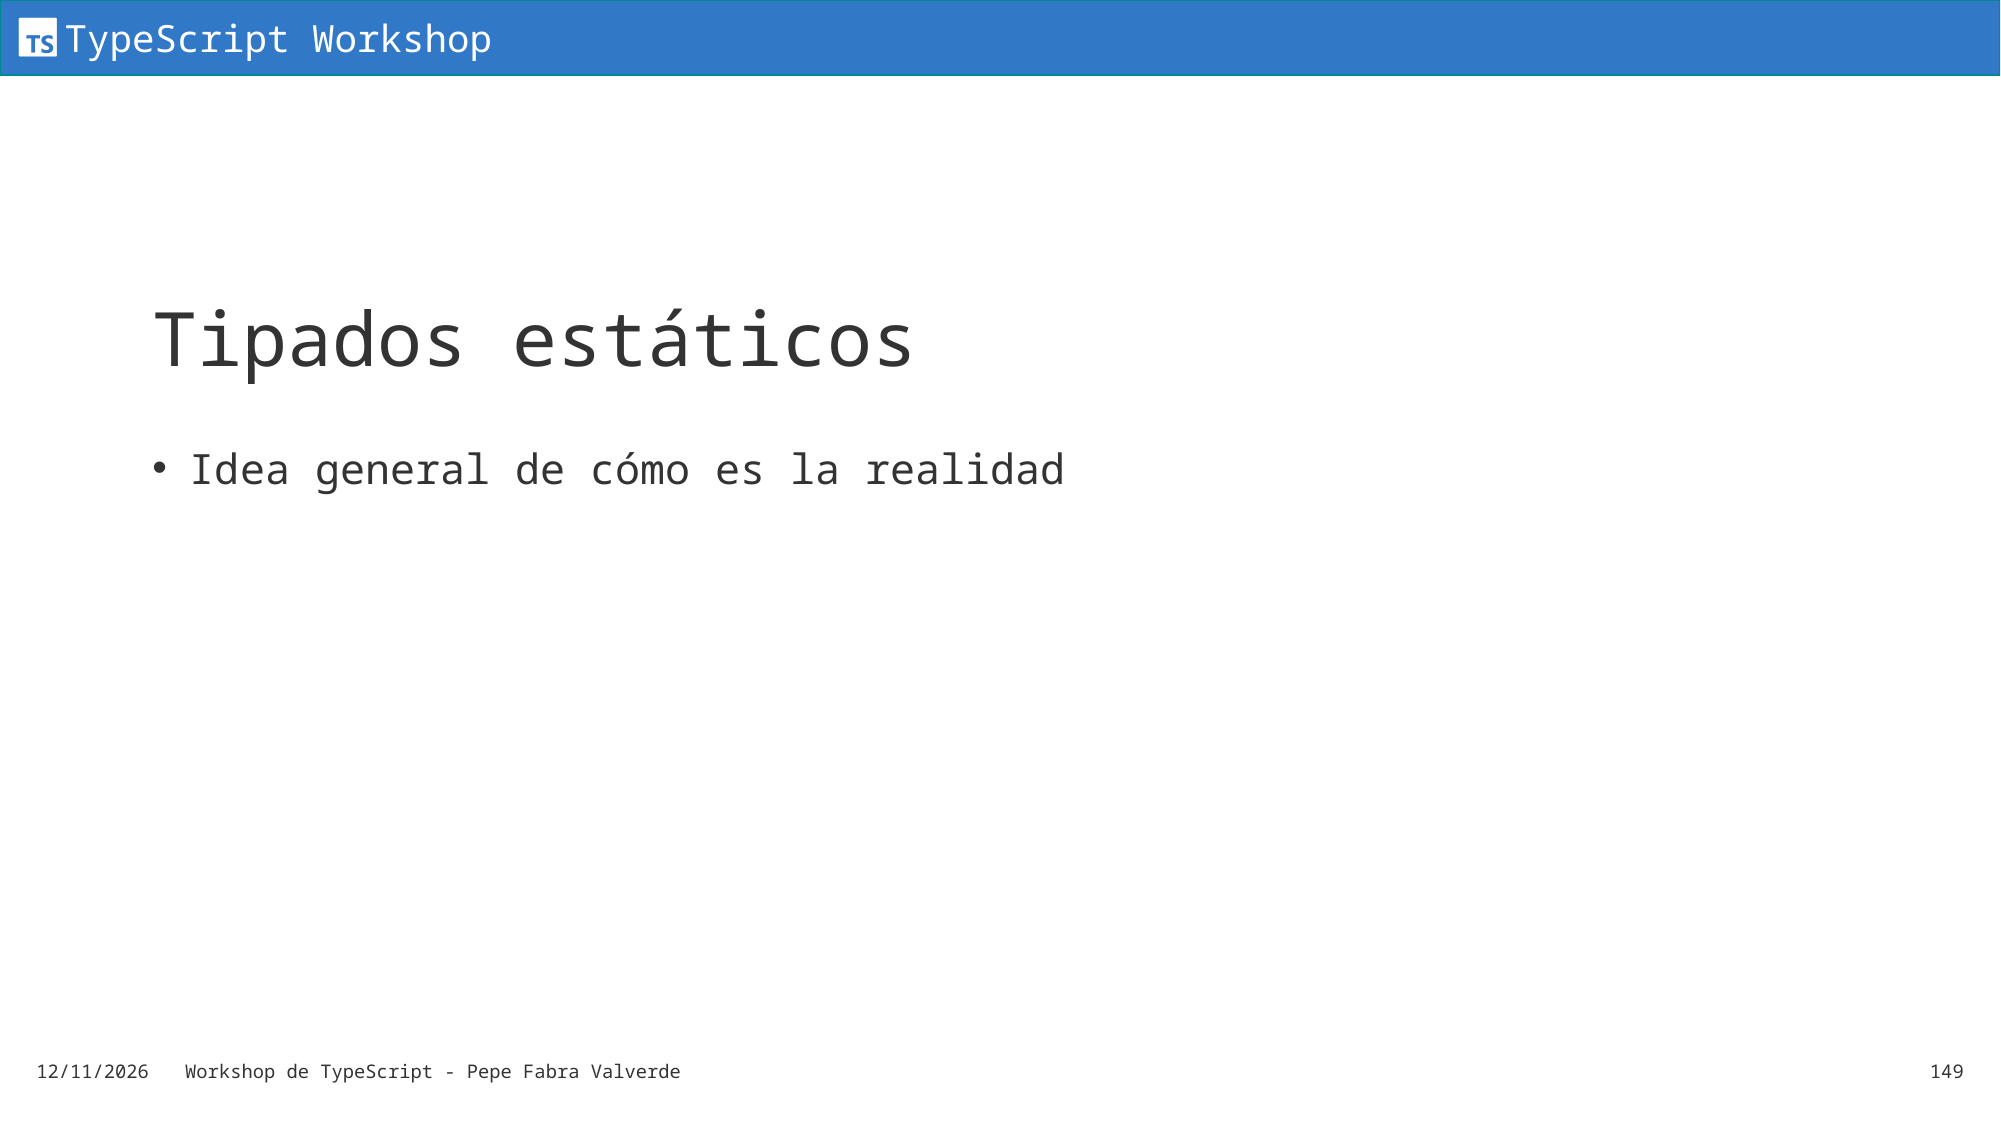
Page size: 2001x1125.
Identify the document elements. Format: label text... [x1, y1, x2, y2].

slide_number 149 [1528, 1042, 1979, 1103]
picture [16, 15, 59, 59]
title Tipados estáticos [137, 171, 1863, 389]
footer Workshop de TypeScript - Pepe Fabra Valverde [170, 1042, 846, 1103]
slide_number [21, 1042, 165, 1103]
list Idea general de cómo es la realidad [137, 430, 1863, 1014]
